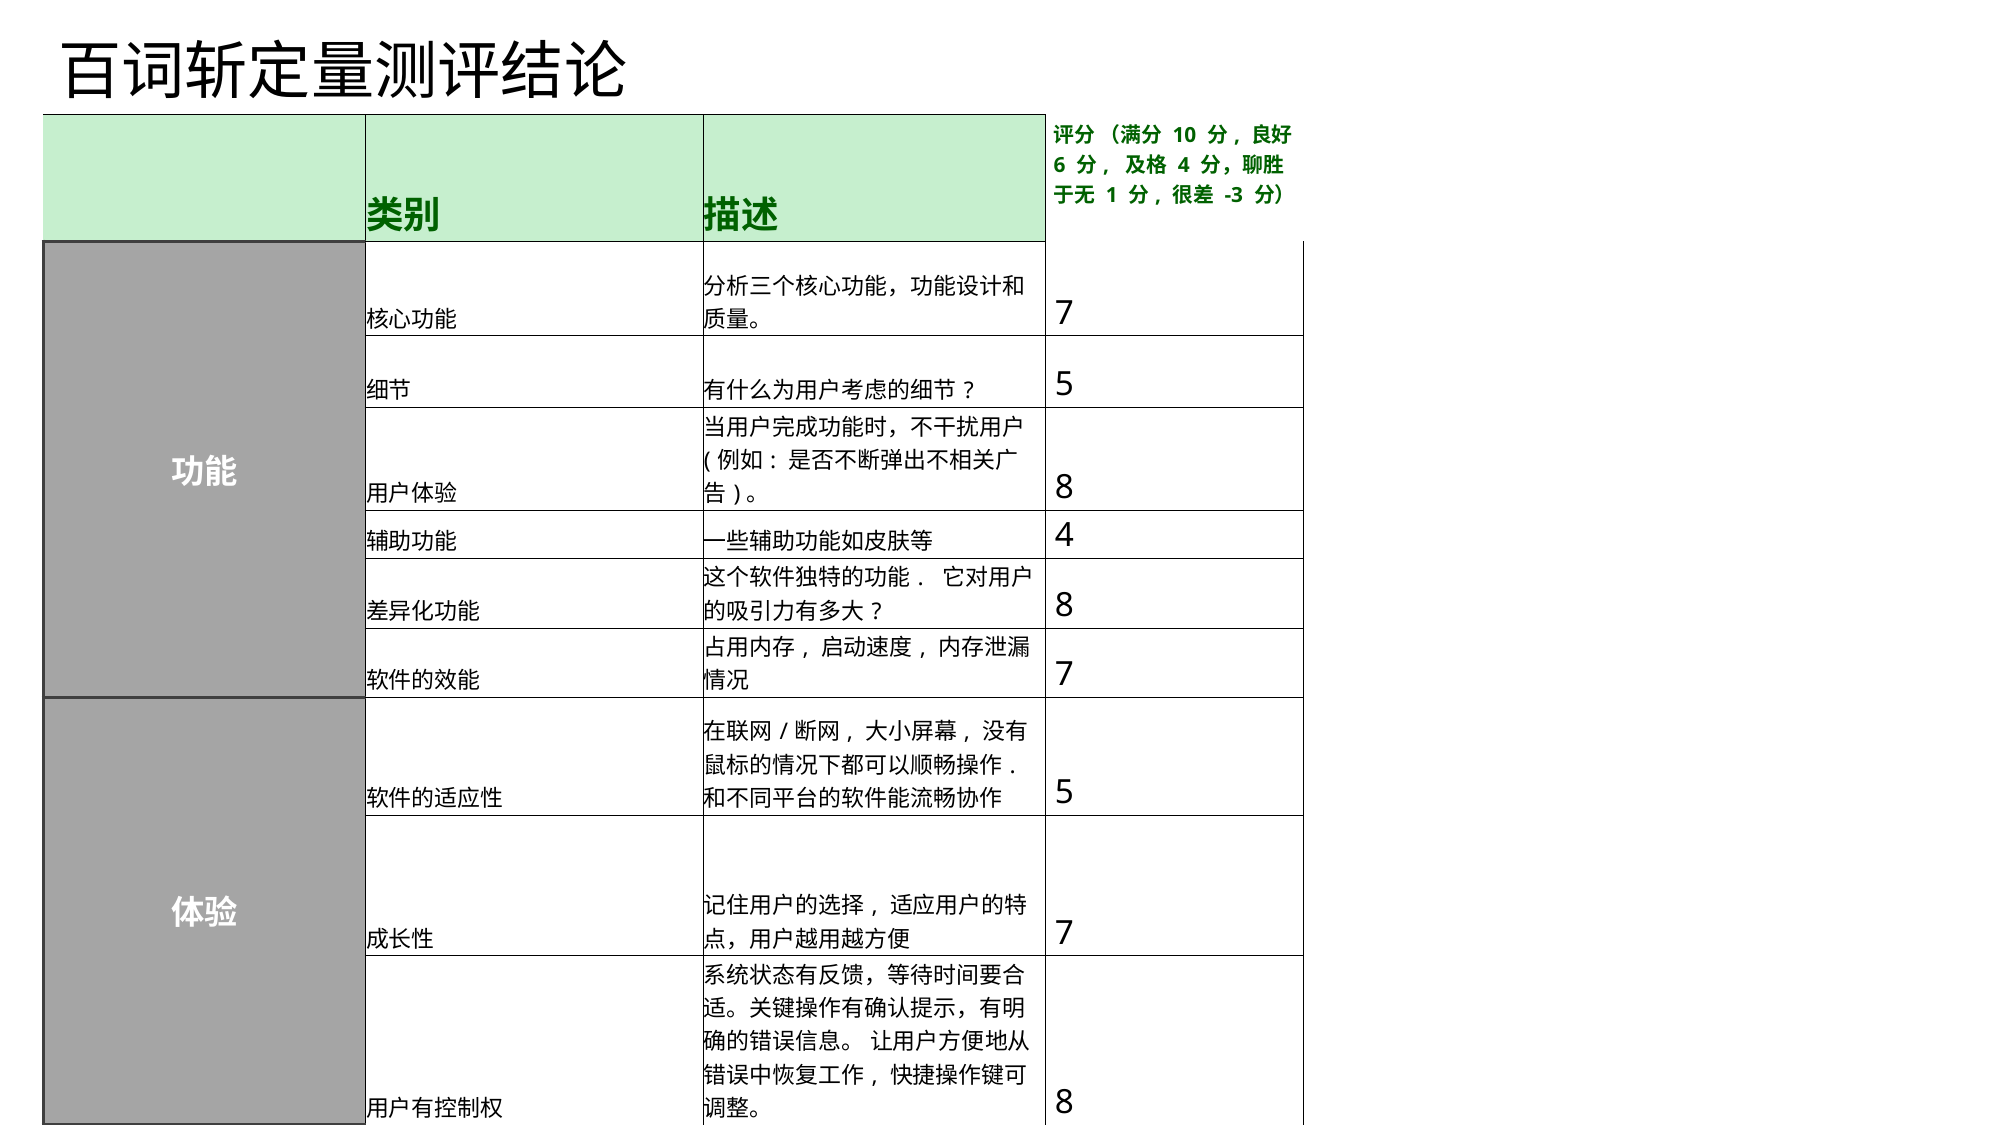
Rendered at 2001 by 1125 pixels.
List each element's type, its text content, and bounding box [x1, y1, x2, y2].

table_cell 核心功能 [366, 242, 703, 335]
table_cell 成长性 [366, 816, 703, 955]
table_cell 7 [1046, 816, 1303, 955]
table_cell 功能 [45, 243, 365, 696]
table_cell 5 [1046, 336, 1303, 407]
table_cell 软件的适应性 [366, 698, 703, 815]
table_cell 一些辅助功能如皮肤等 [704, 511, 1045, 558]
title 百词斩定量测评结论 [43, 31, 1180, 115]
table_cell 7 [1046, 241, 1303, 335]
table_header 评分 （满分 10 分, 良好 6 分, 及格 4 分，聊胜于无 1 分, 很差 -3 分） [1046, 115, 1304, 241]
table_cell 差异化功能 [366, 559, 703, 628]
table_cell 当用户完成功能时，不干扰用户 (例如: 是否不断弹出不相关广告)。 [704, 408, 1045, 510]
table_cell 记住用户的选择, 适应用户的特点，用户越用越方便 [704, 816, 1045, 955]
table_cell 用户体验 [366, 408, 703, 510]
table_cell 4 [1046, 511, 1303, 558]
table_cell 系统状态有反馈，等待时间要合适。关键操作有确认提示，有明确的错误信息。 让用户方便地从错误中恢复工作, 快捷操作键可调整。 [704, 956, 1045, 1125]
table_cell 在联网/断网, 大小屏幕, 没有鼠标的情况下都可以顺畅操作. 和不同平台的软件能流畅协作 [704, 698, 1045, 815]
table_cell 8 [1046, 559, 1303, 628]
table_cell 细节 [366, 336, 703, 407]
table_cell 8 [1046, 408, 1303, 510]
table_cell 8 [1046, 956, 1303, 1125]
table_cell 7 [1046, 629, 1303, 697]
table_cell 分析三个核心功能，功能设计和质量。 [704, 242, 1045, 335]
table_cell 体验 [45, 699, 365, 1123]
table_cell 有什么为用户考虑的细节? [704, 336, 1045, 407]
table_header [43, 115, 365, 240]
table_cell 软件的效能 [366, 629, 703, 697]
table_header 类别 [366, 115, 703, 241]
table_header 描述 [704, 115, 1045, 241]
table_cell 辅助功能 [366, 511, 703, 558]
table_cell 这个软件独特的功能. 它对用户的吸引力有多大? [704, 559, 1045, 628]
table_cell 5 [1046, 698, 1303, 815]
table_cell 占用内存, 启动速度, 内存泄漏情况 [704, 629, 1045, 697]
table_cell 用户有控制权 [366, 956, 703, 1125]
